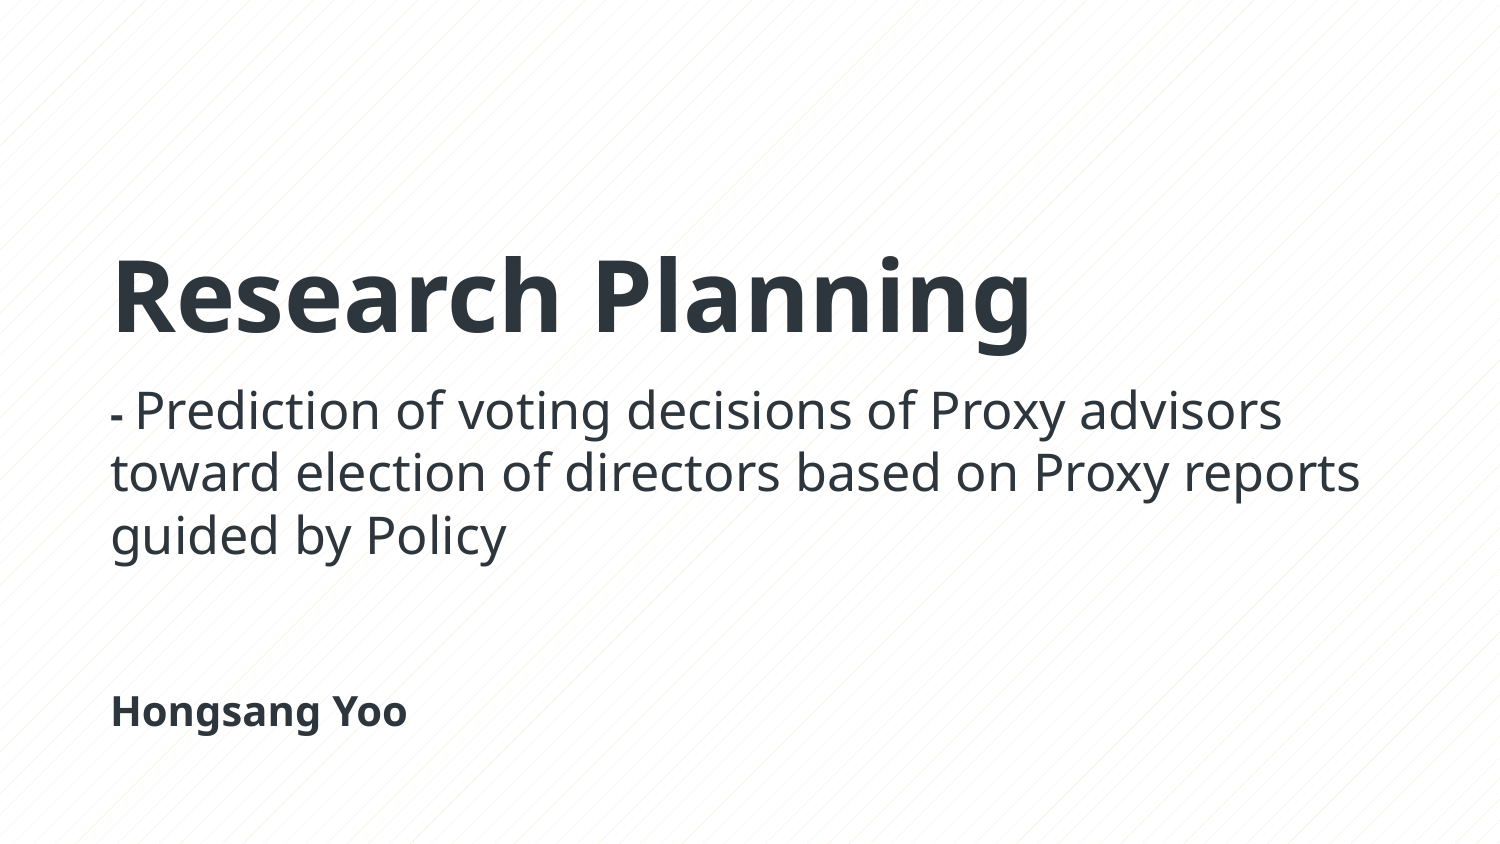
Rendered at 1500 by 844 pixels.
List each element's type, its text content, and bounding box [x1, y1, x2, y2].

title Research Planning - Prediction of voting decisions of Proxy advisors toward election of directors based on Proxy reports guided by Policy Hongsang Yoo [110, 32, 1419, 735]
